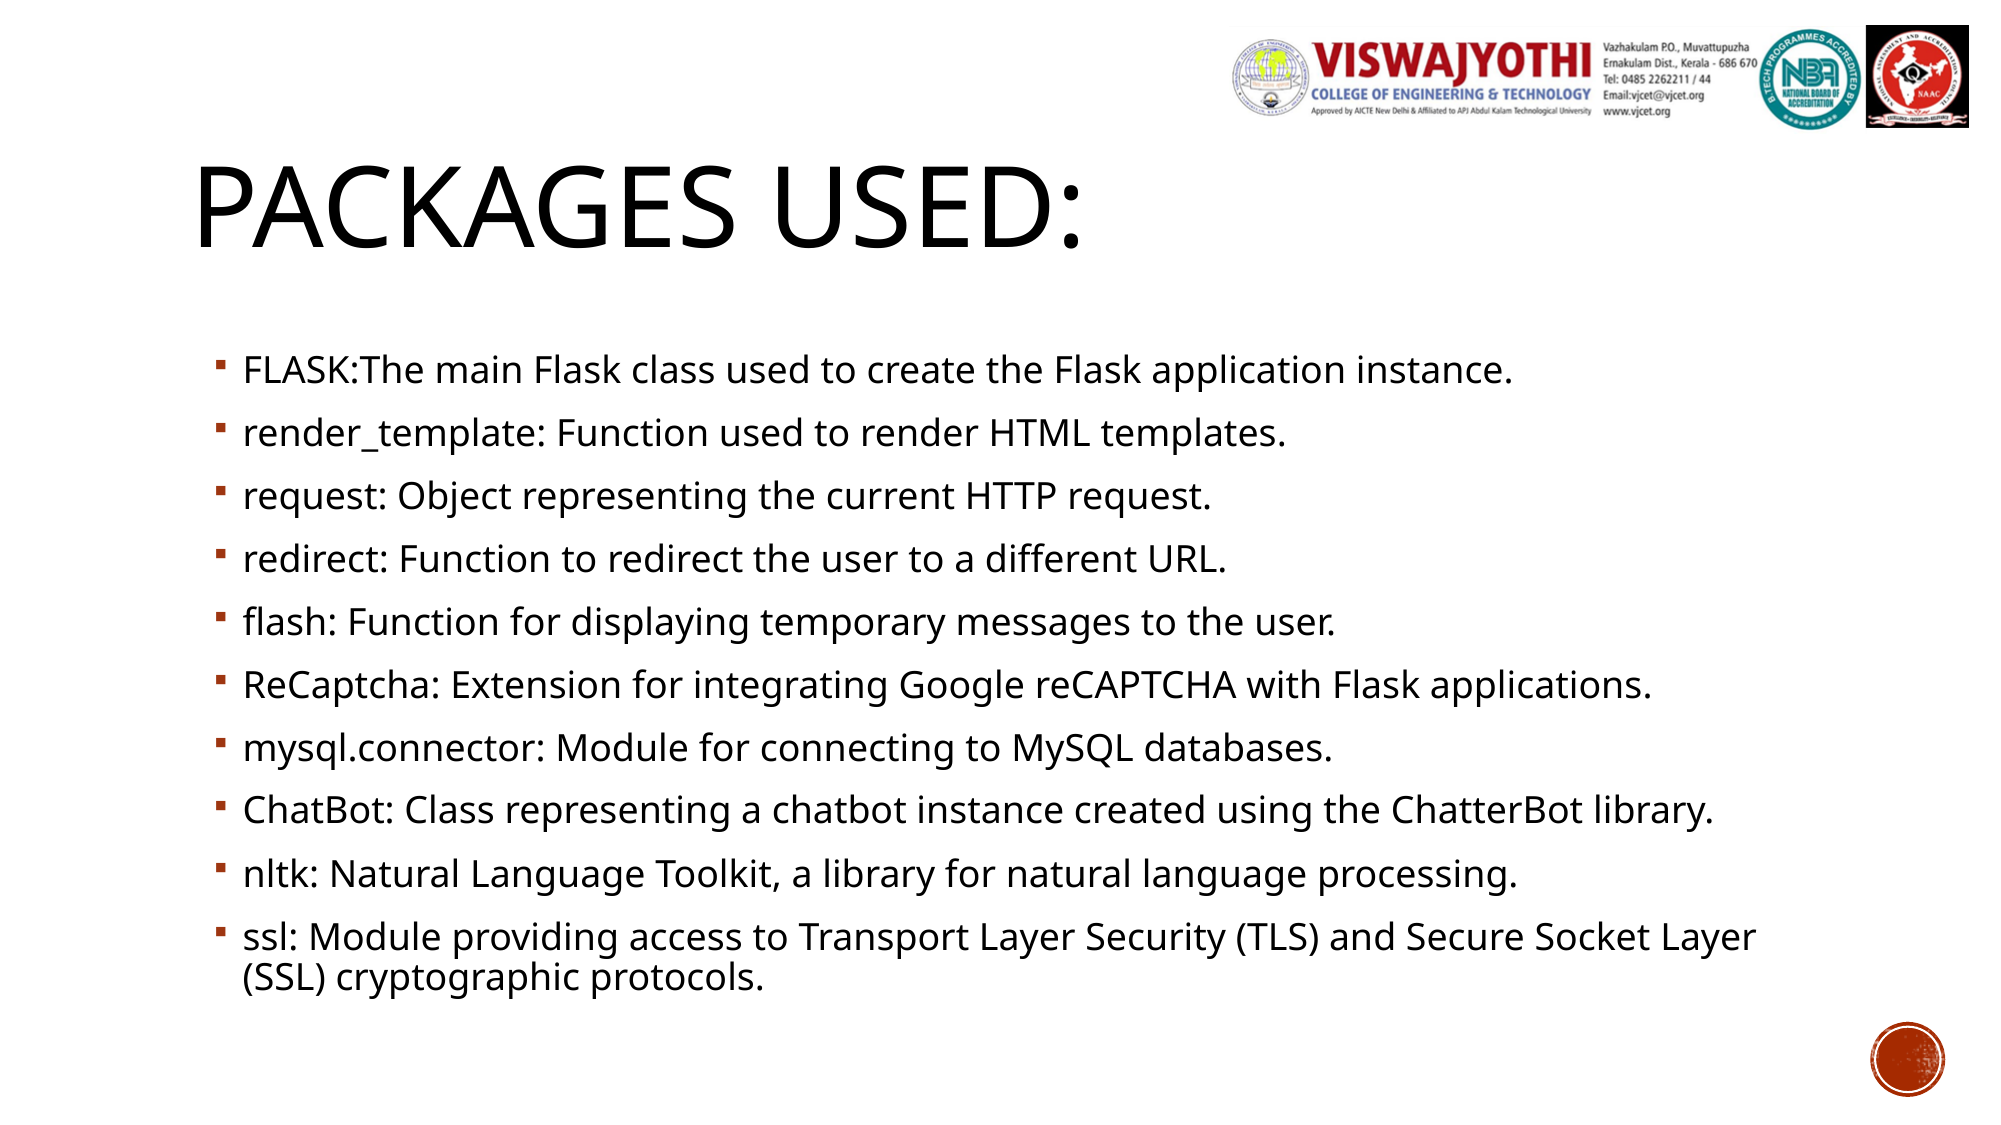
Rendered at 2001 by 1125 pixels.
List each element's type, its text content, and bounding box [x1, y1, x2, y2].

list FLASK:The main Flask class used to create the Flask application instance. render_template: Function used to render HTML templates. request: Object representing the current HTTP request. redirect: Function to redirect the user to a different URL. flash: Function for displaying temporary messages to the user. ReCaptcha: Extension for integrating Google reCAPTCHA with Flask applications. mysql.connector: Module for connecting to MySQL databases. ChatBot: Class representing a chatbot instance created using the ChatterBot library. nltk: Natural Language Toolkit, a library for natural language processing. ssl: Module providing access to Transport Layer Security (TLS) and Secure Socket Layer (SSL) cryptographic protocols. [198, 343, 1849, 1008]
picture [1229, 25, 1969, 134]
title Packages used: [175, 79, 1826, 344]
